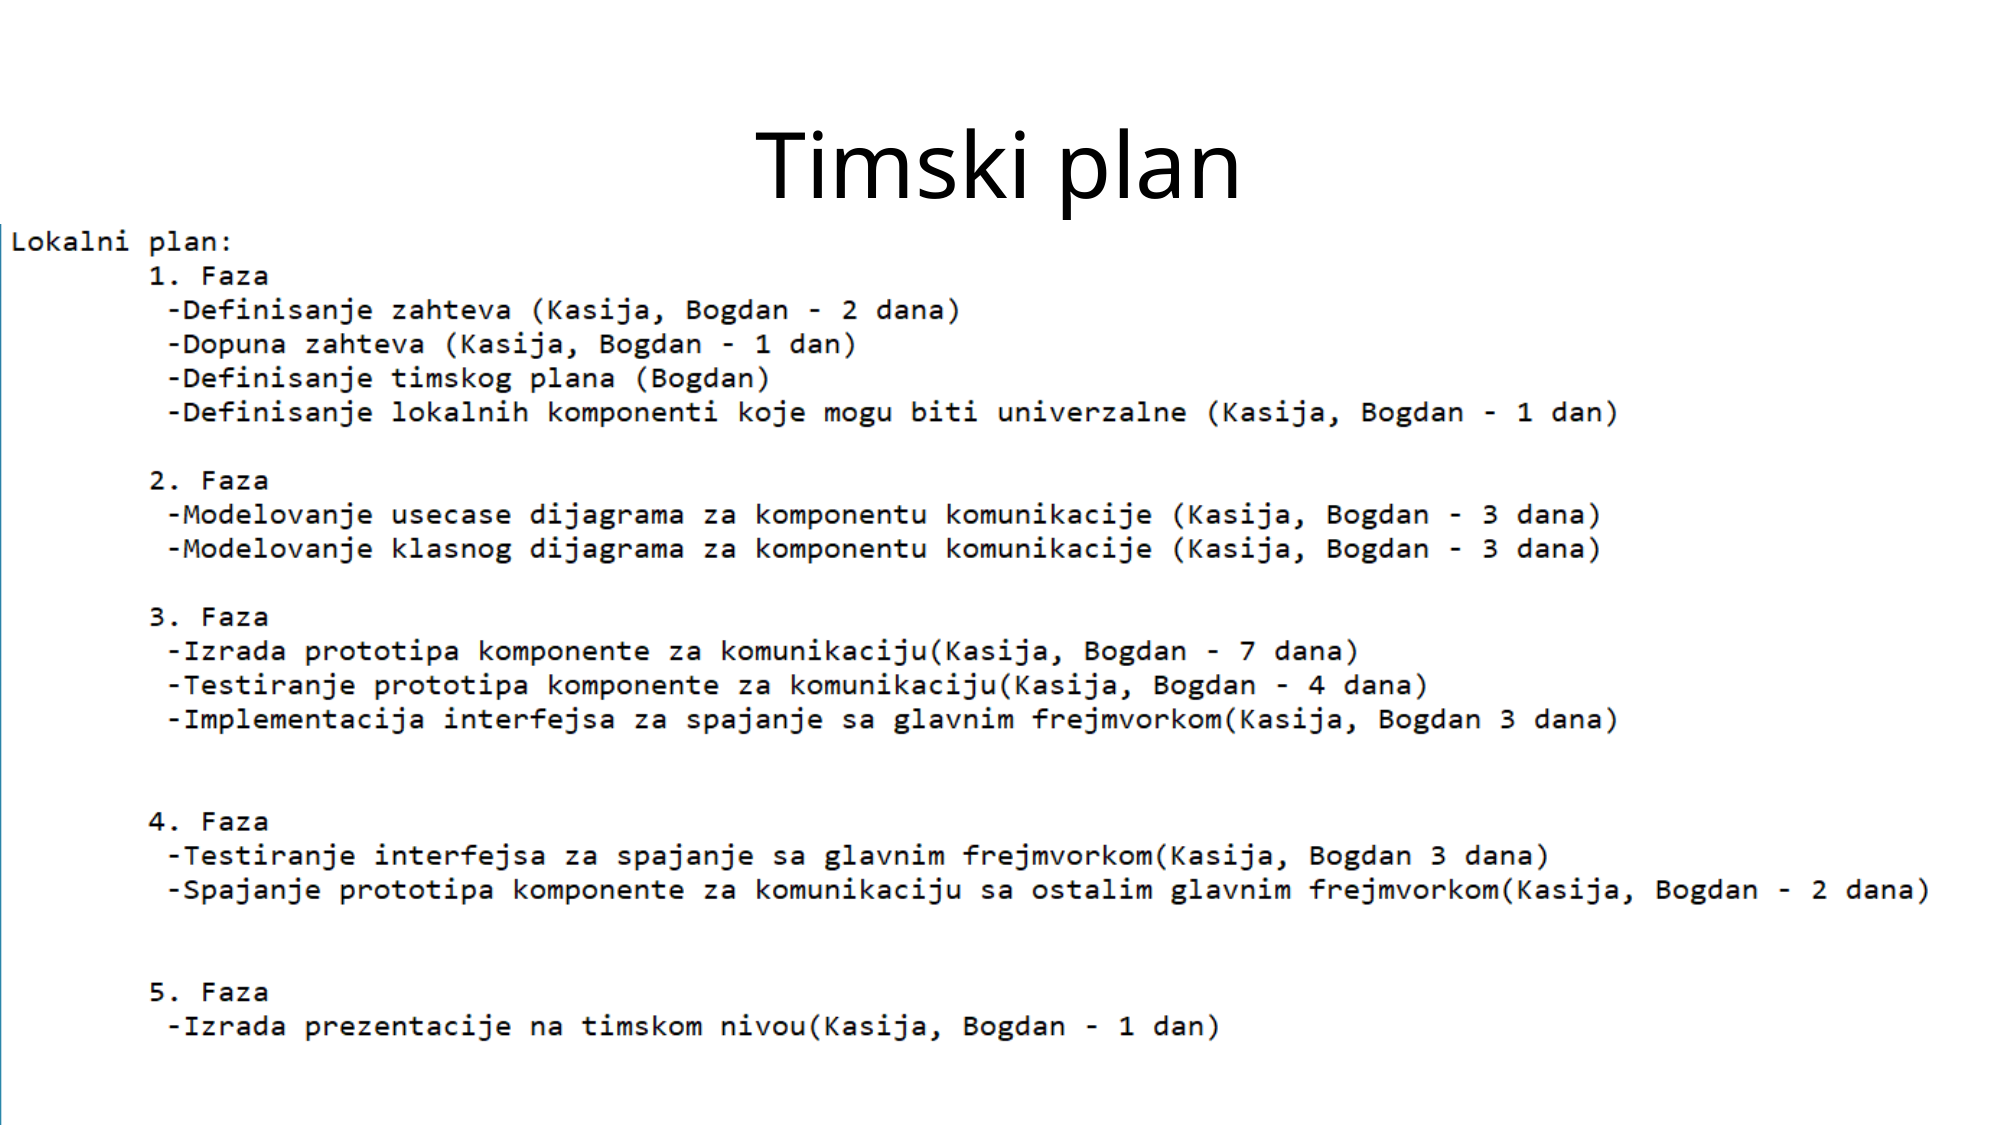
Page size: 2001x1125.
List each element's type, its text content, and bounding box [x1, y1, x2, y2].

title Timski plan [137, 59, 1863, 224]
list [0, 224, 2000, 1125]
